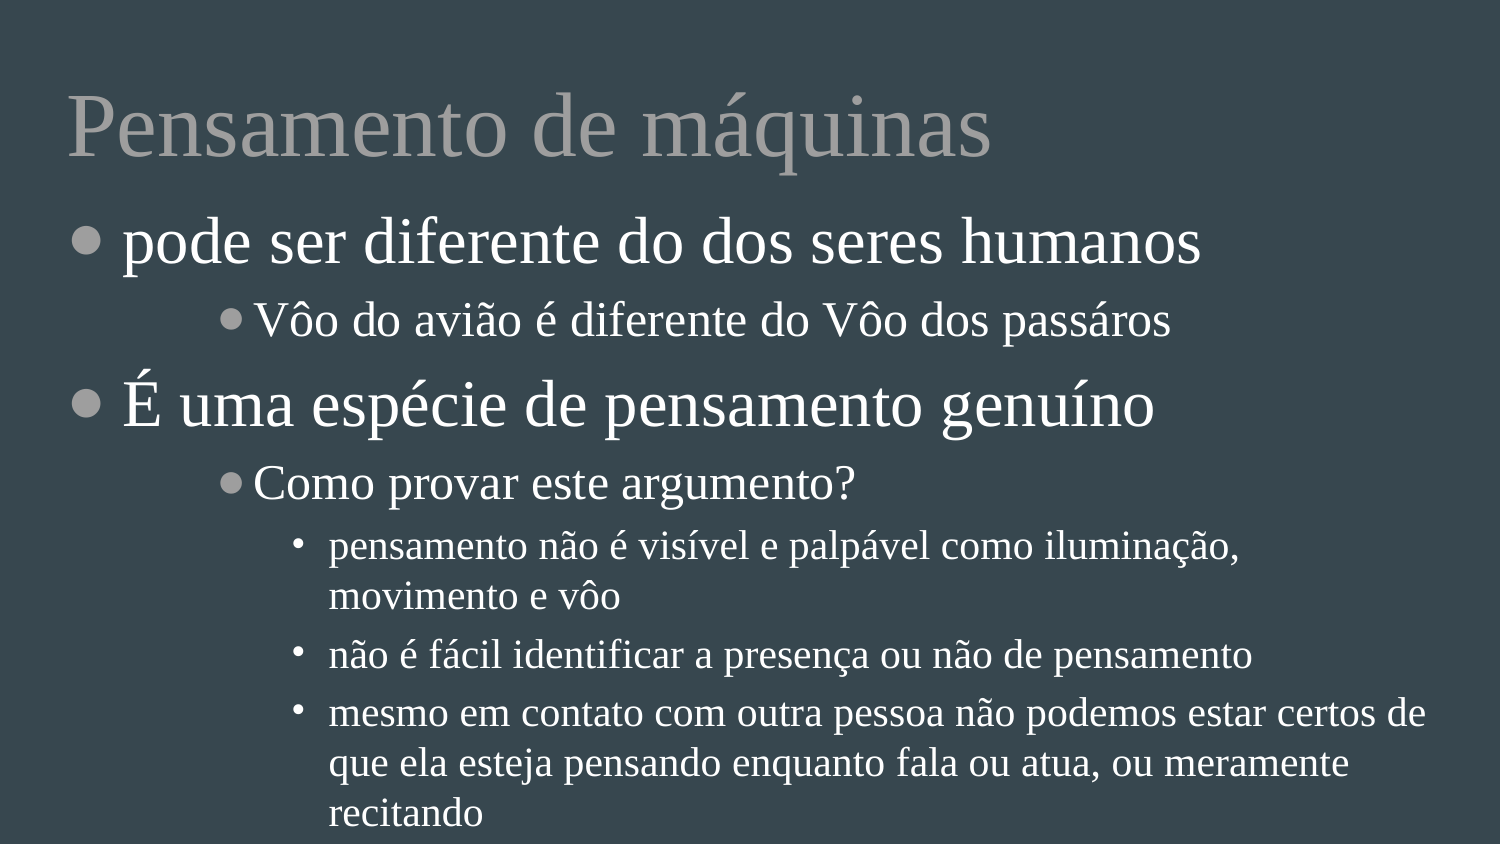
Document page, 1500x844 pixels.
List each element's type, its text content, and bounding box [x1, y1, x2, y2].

list pode ser diferente do dos seres humanos Vôo do avião é diferente do Vôo dos passáros É uma espécie de pensamento genuíno Como provar este argumento? pensamento não é visível e palpável como iluminação, movimento e vôo não é fácil identificar a presença ou não de pensamento mesmo em contato com outra pessoa não podemos estar certos de que ela esteja pensando enquanto fala ou atua, ou meramente recitando [51, 189, 1449, 750]
title Pensamento de máquinas [51, 72, 1449, 167]
